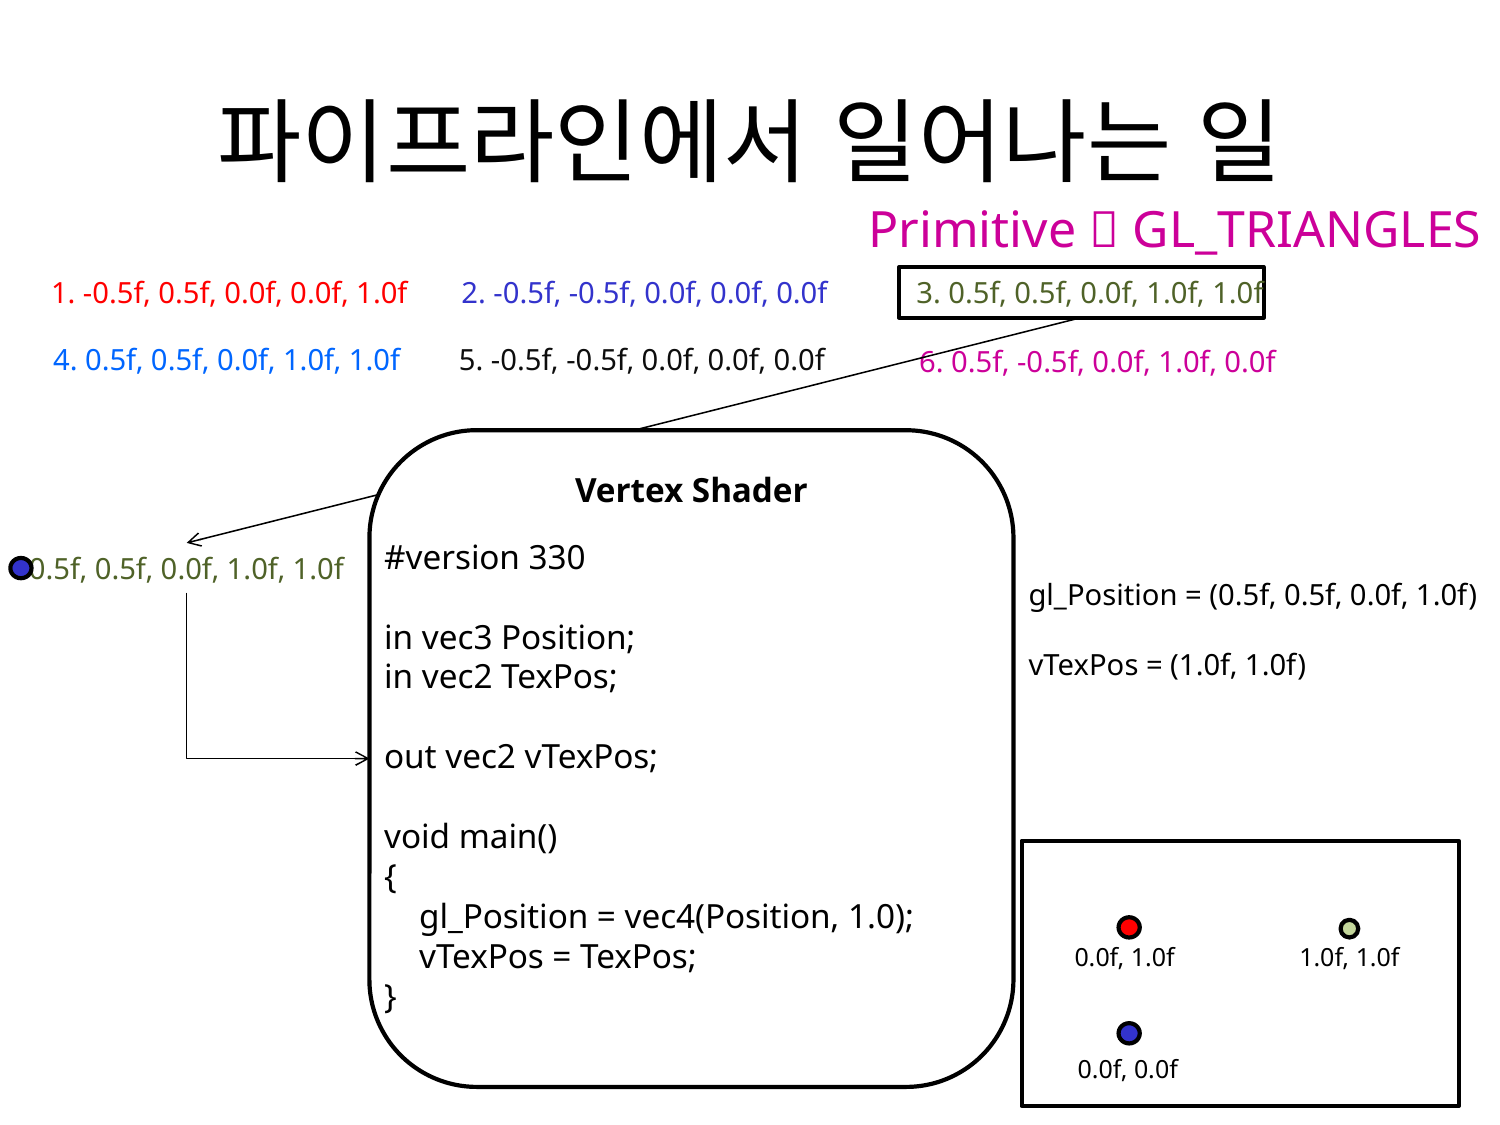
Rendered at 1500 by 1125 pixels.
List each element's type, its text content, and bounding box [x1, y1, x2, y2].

text_box [1116, 915, 1142, 940]
text_box 0.0f, 0.0f [1062, 1045, 1193, 1091]
text_box 0.0f, 1.0f [1059, 934, 1190, 979]
text_box 6. 0.5f, -0.5f, 0.0f, 1.0f, 0.0f [1086, 336, 1299, 387]
text_box gl_Position = (0.5f, 0.5f, 0.0f, 1.0f) vTexPos = (1.0f, 1.0f) [1016, 569, 1493, 689]
text_box [1020, 839, 1461, 1108]
text_box [1338, 917, 1361, 934]
text_box 3. 0.5f, 0.5f, 0.0f, 1.0f, 1.0f [901, 267, 1279, 317]
text_box #version 330 in vec3 Position; in vec2 TexPos; out vec2 vTexPos; void main() { gl_Position = vec4(Position, 1.0); vTexPos = TexPos; } [369, 552, 1014, 1023]
text_box 1.0f, 1.0f [1284, 934, 1415, 979]
title 파이프라인에서 일어나는 일 [75, 45, 1425, 233]
text_box 0.5f, 0.5f, 0.0f, 1.0f, 1.0f [14, 542, 359, 593]
text_box [897, 266, 1266, 315]
text_box 4. 0.5f, 0.5f, 0.0f, 1.0f, 1.0f [38, 333, 181, 384]
text_box 2. -0.5f, -0.5f, 0.0f, 0.0f, 0.0f [446, 267, 843, 315]
text_box 1. -0.5f, 0.5f, 0.0f, 0.0f, 1.0f [36, 267, 423, 317]
text_box [1116, 1021, 1142, 1045]
text_box Vertex Shader [376, 1023, 1007, 1090]
text_box [8, 555, 34, 581]
text_box Primitive  GL_TRIANGLES [853, 190, 1497, 266]
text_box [195, 584, 361, 768]
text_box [186, 317, 1082, 544]
